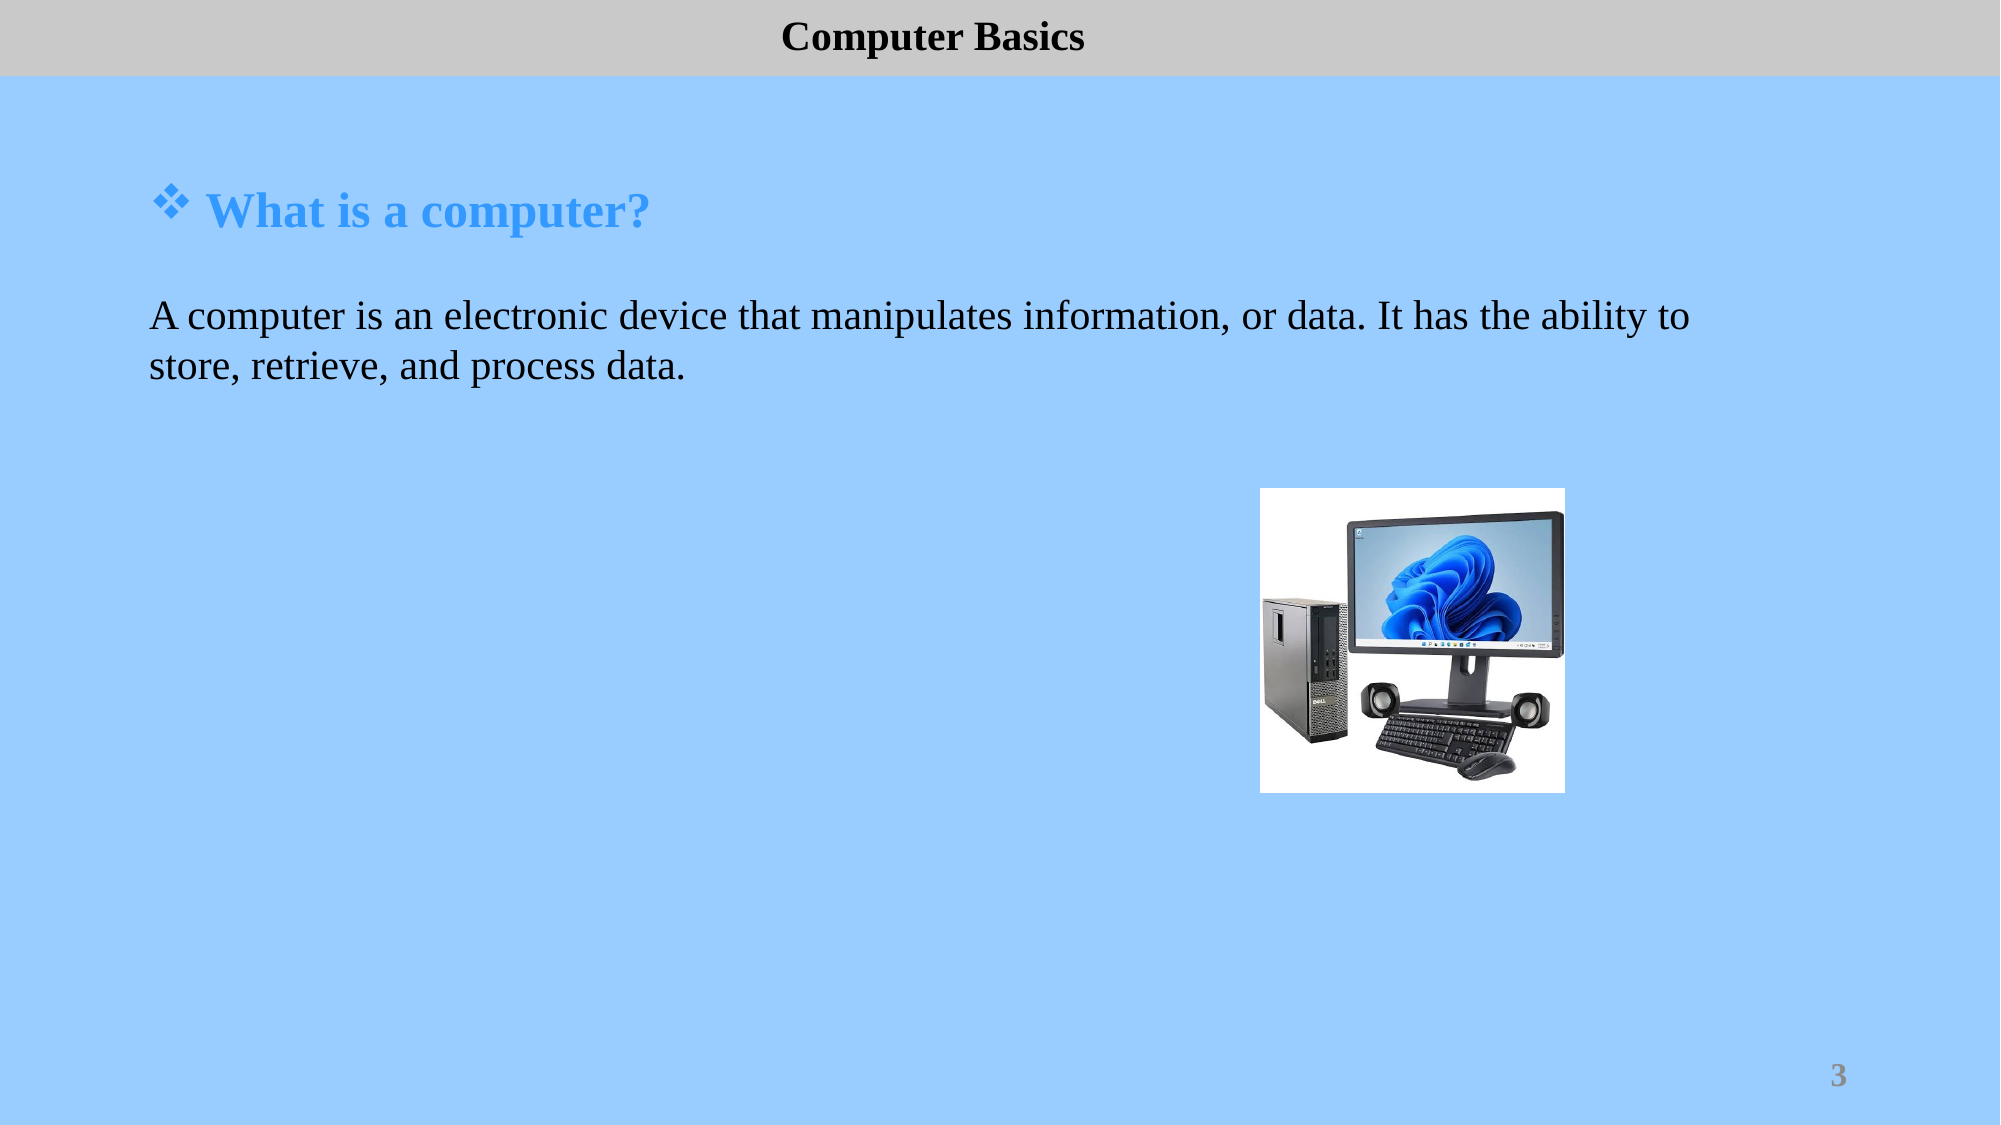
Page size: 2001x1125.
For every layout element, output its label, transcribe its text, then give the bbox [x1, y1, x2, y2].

slide_number 3 [1412, 1042, 1863, 1103]
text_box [0, 0, 2000, 77]
picture [1260, 488, 1565, 793]
text_box What is a computer? A computer is an electronic device that manipulates information, or data. It has the ability to store, retrieve, and process data. [134, 170, 1722, 396]
